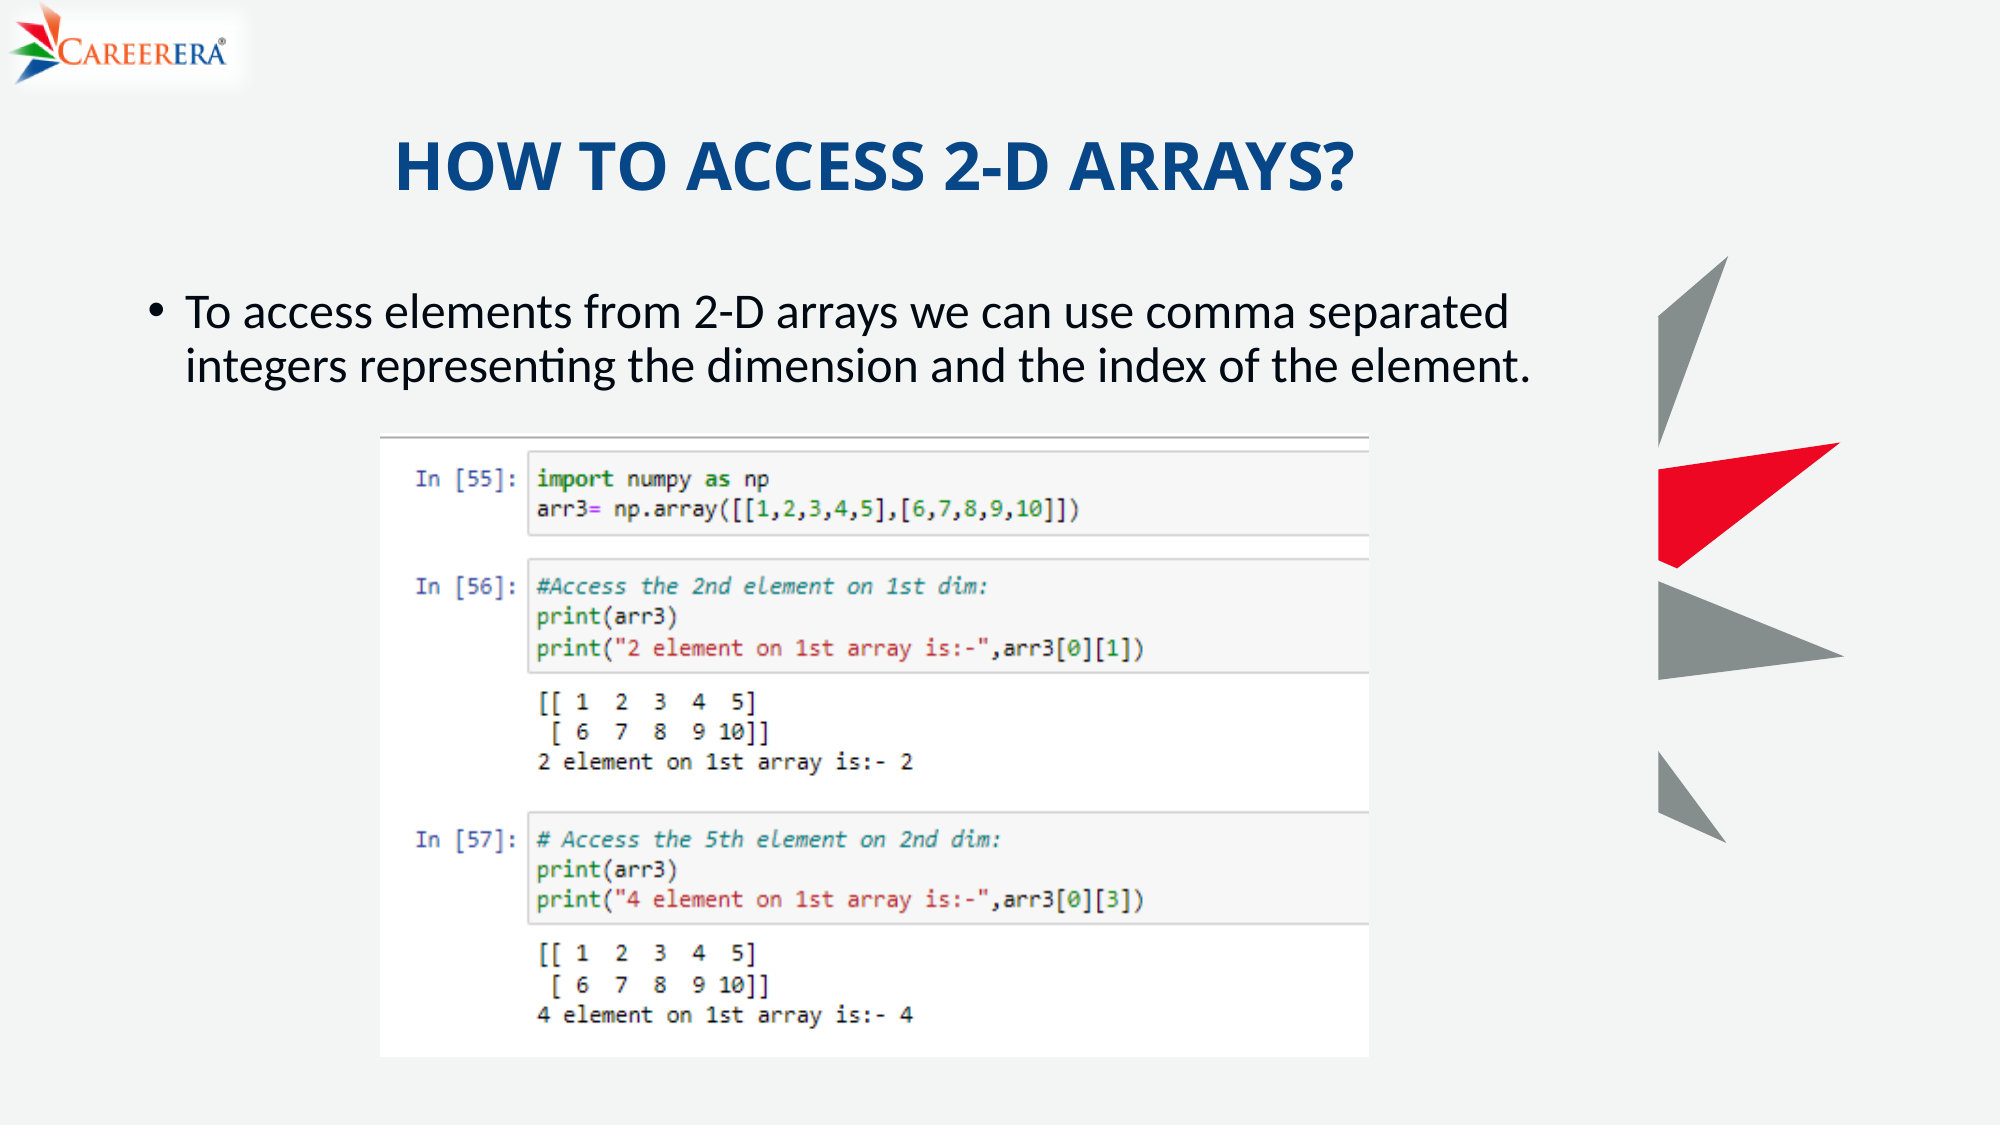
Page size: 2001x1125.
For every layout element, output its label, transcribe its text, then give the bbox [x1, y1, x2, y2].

list To access elements from 2-D arrays we can use comma separated integers representing the dimension and the index of the element. [132, 274, 1617, 404]
title HOW TO ACCESS 2-D ARRAYS? [133, 59, 1617, 274]
picture [380, 433, 1369, 1057]
picture [0, 0, 262, 104]
